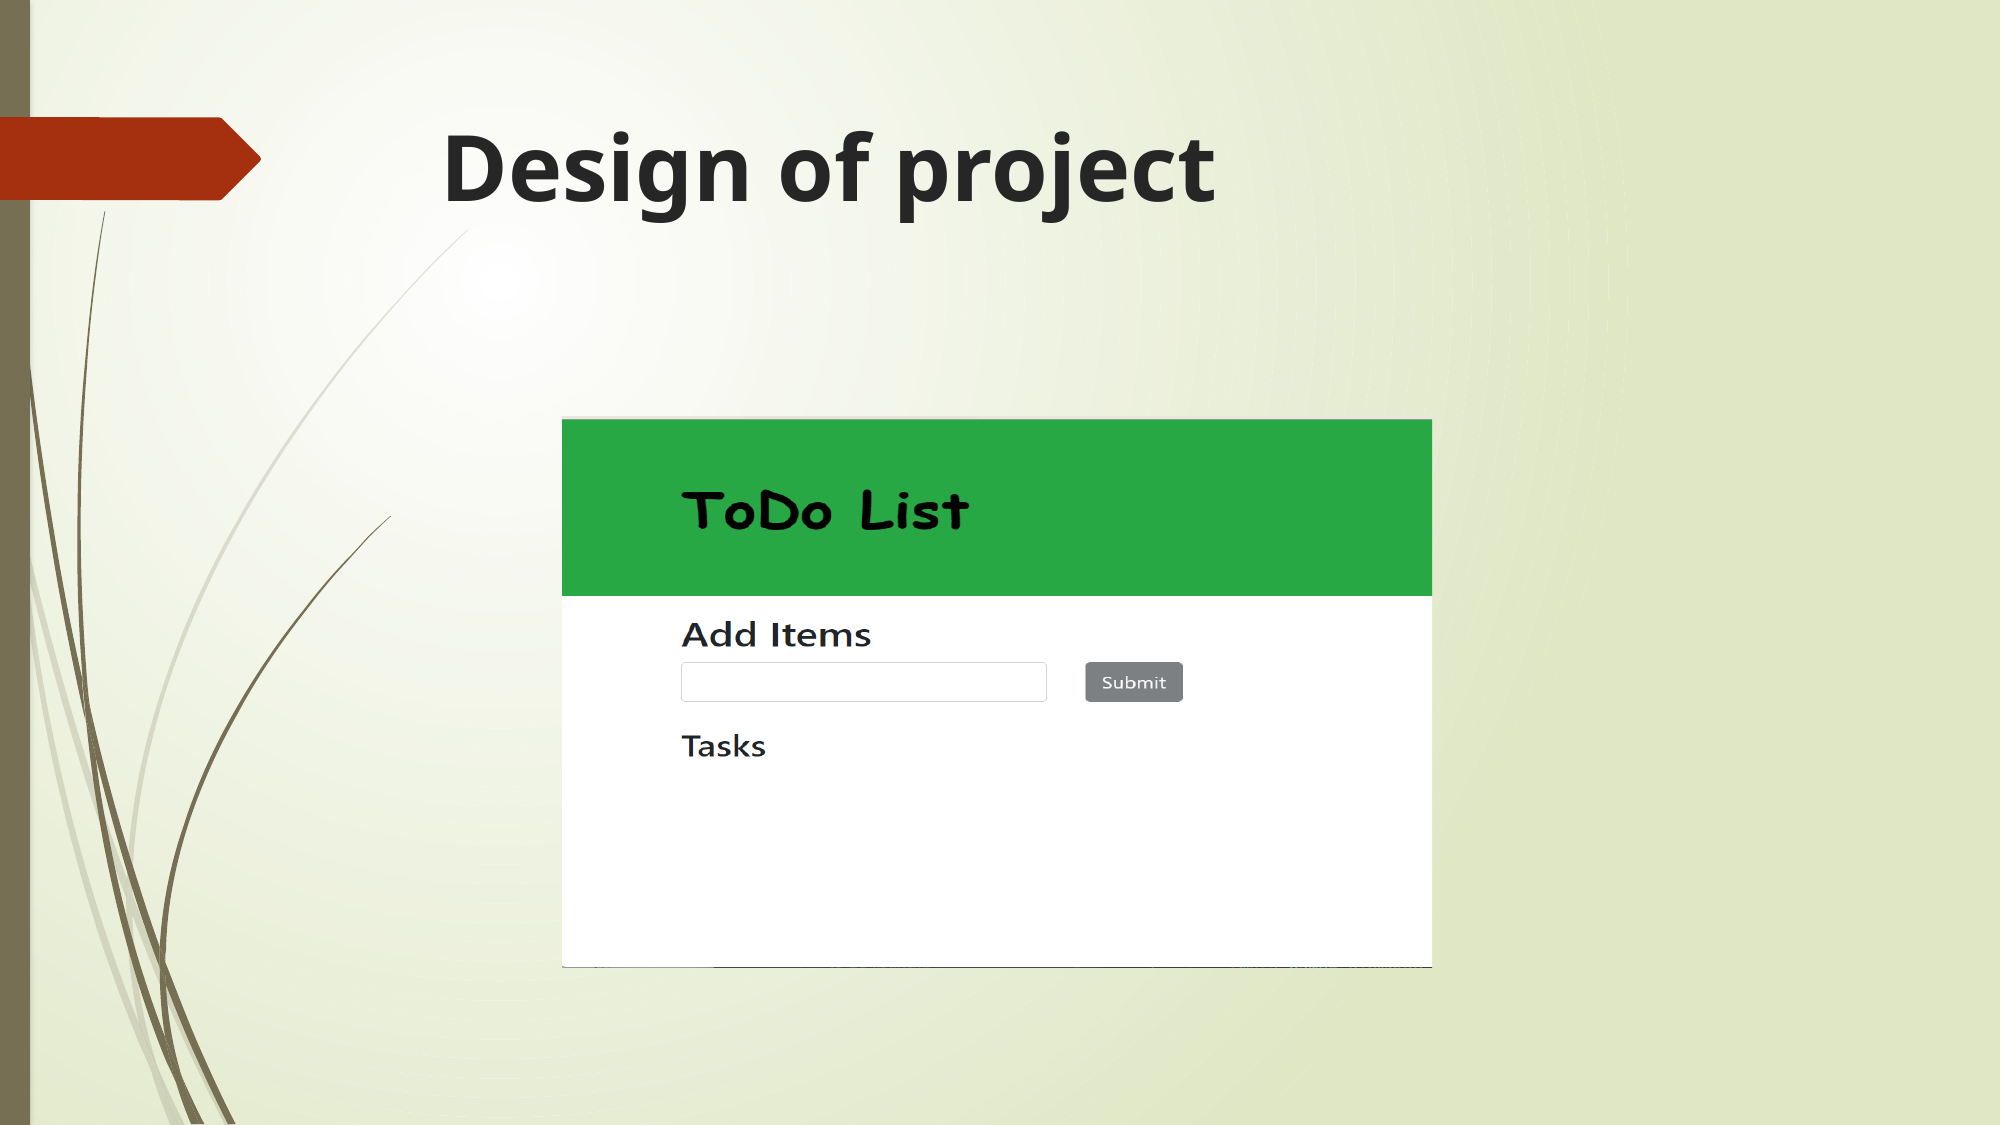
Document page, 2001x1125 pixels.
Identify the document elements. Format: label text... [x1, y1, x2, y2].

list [561, 416, 1433, 969]
title Design of project [425, 102, 1888, 313]
